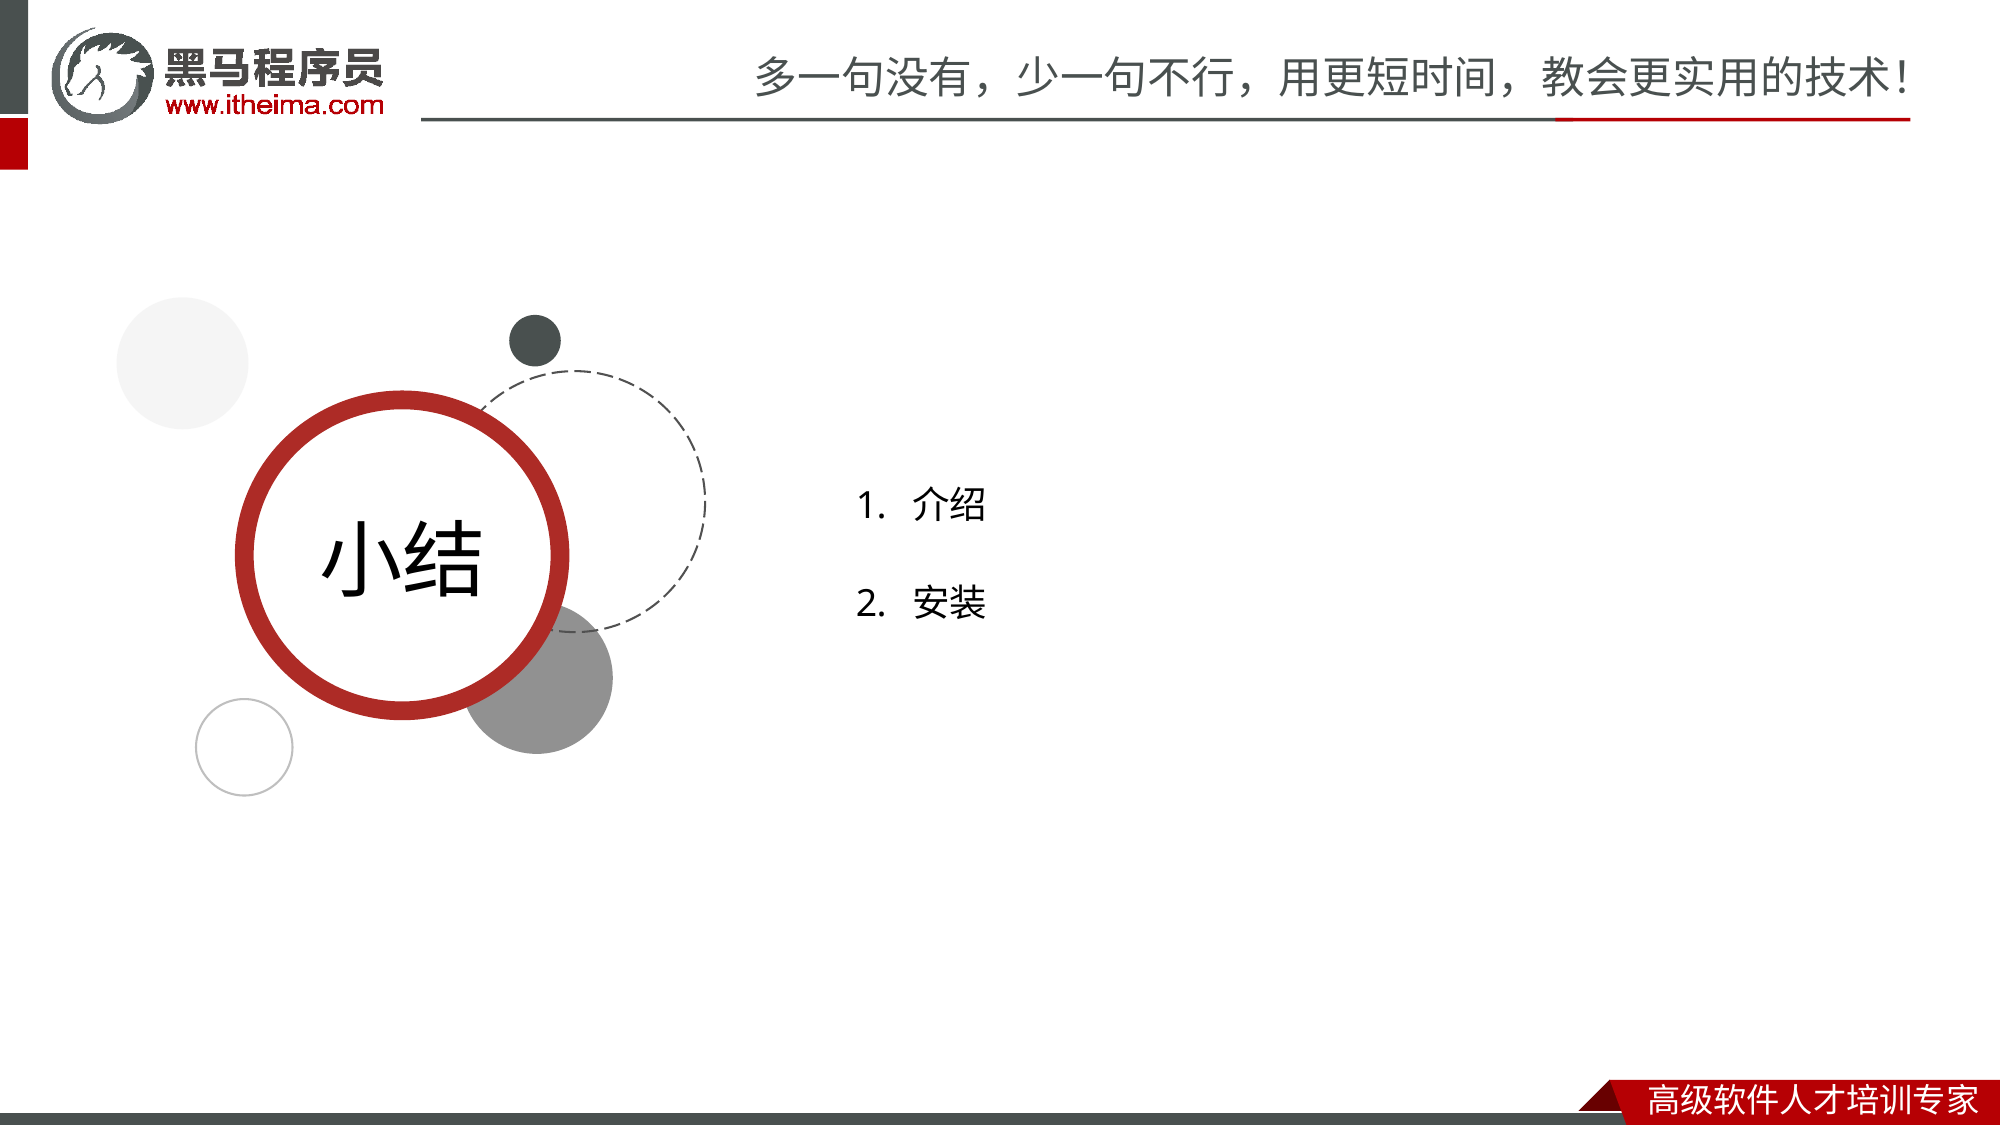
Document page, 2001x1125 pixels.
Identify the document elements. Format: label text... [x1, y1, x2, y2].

list 介绍 安装 [841, 239, 1786, 821]
picture [50, 26, 384, 125]
